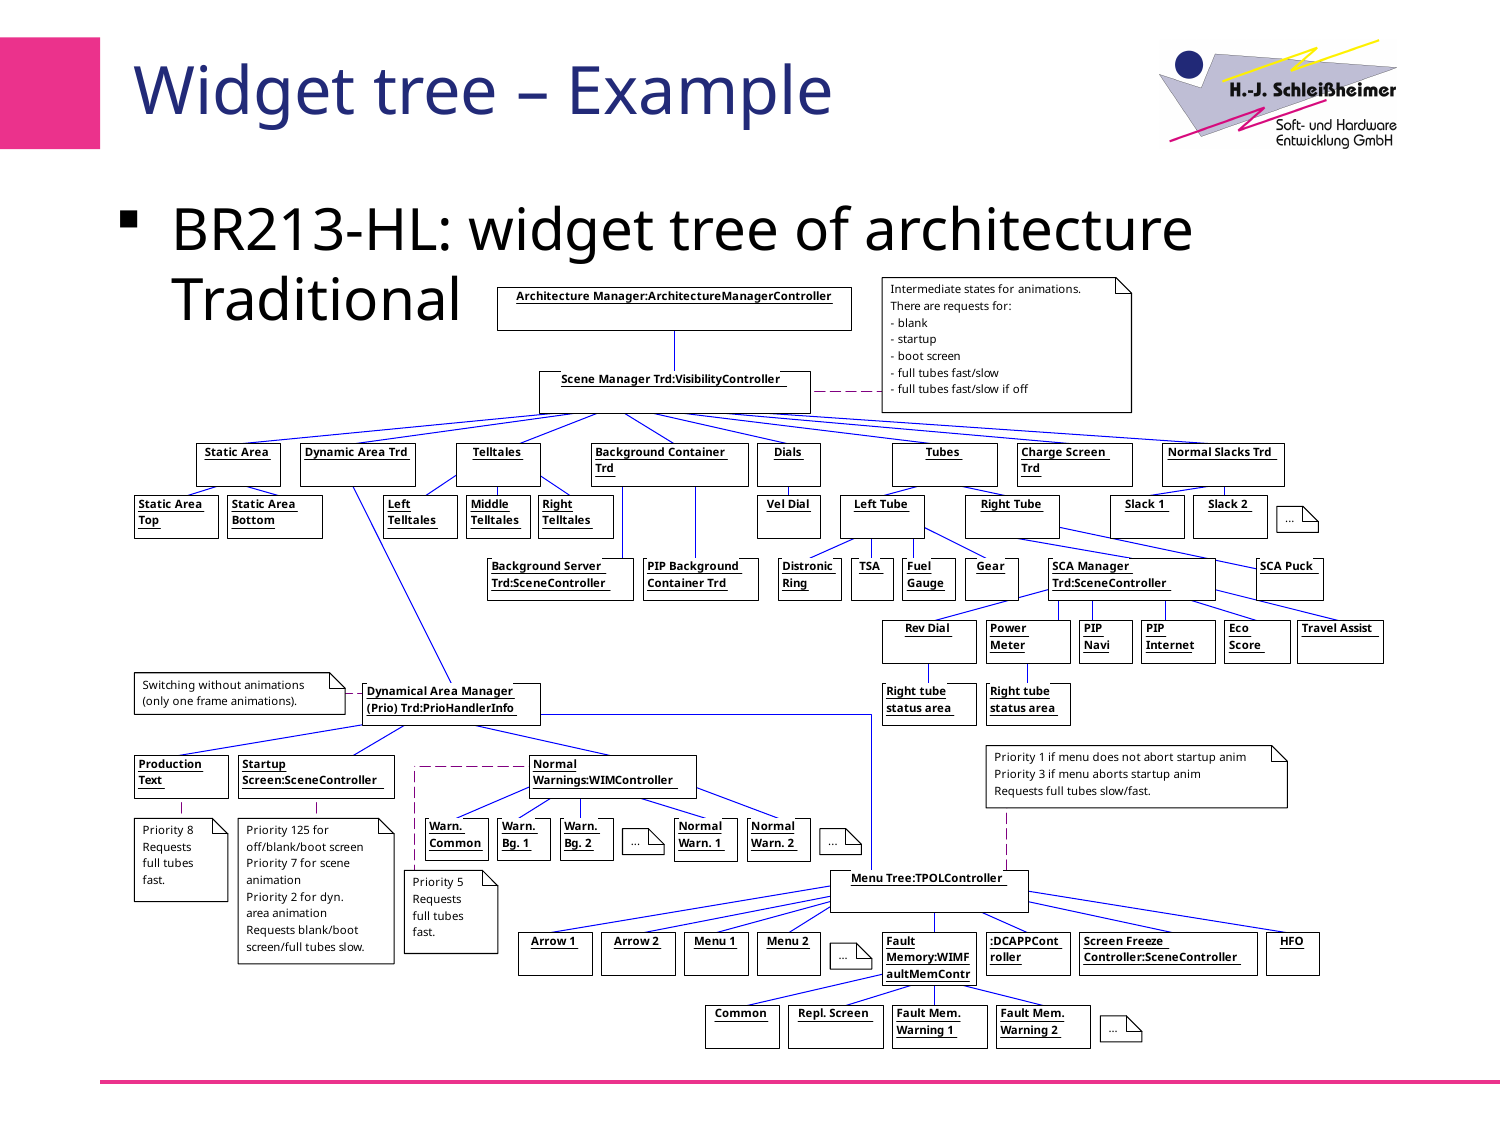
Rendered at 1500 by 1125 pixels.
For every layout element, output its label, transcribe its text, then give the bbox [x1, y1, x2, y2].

picture [1159, 39, 1397, 149]
title Widget tree – Example [133, 23, 1152, 152]
list BR213-HL: widget tree of architecture Traditional [100, 184, 1400, 1047]
picture [123, 266, 1395, 1059]
